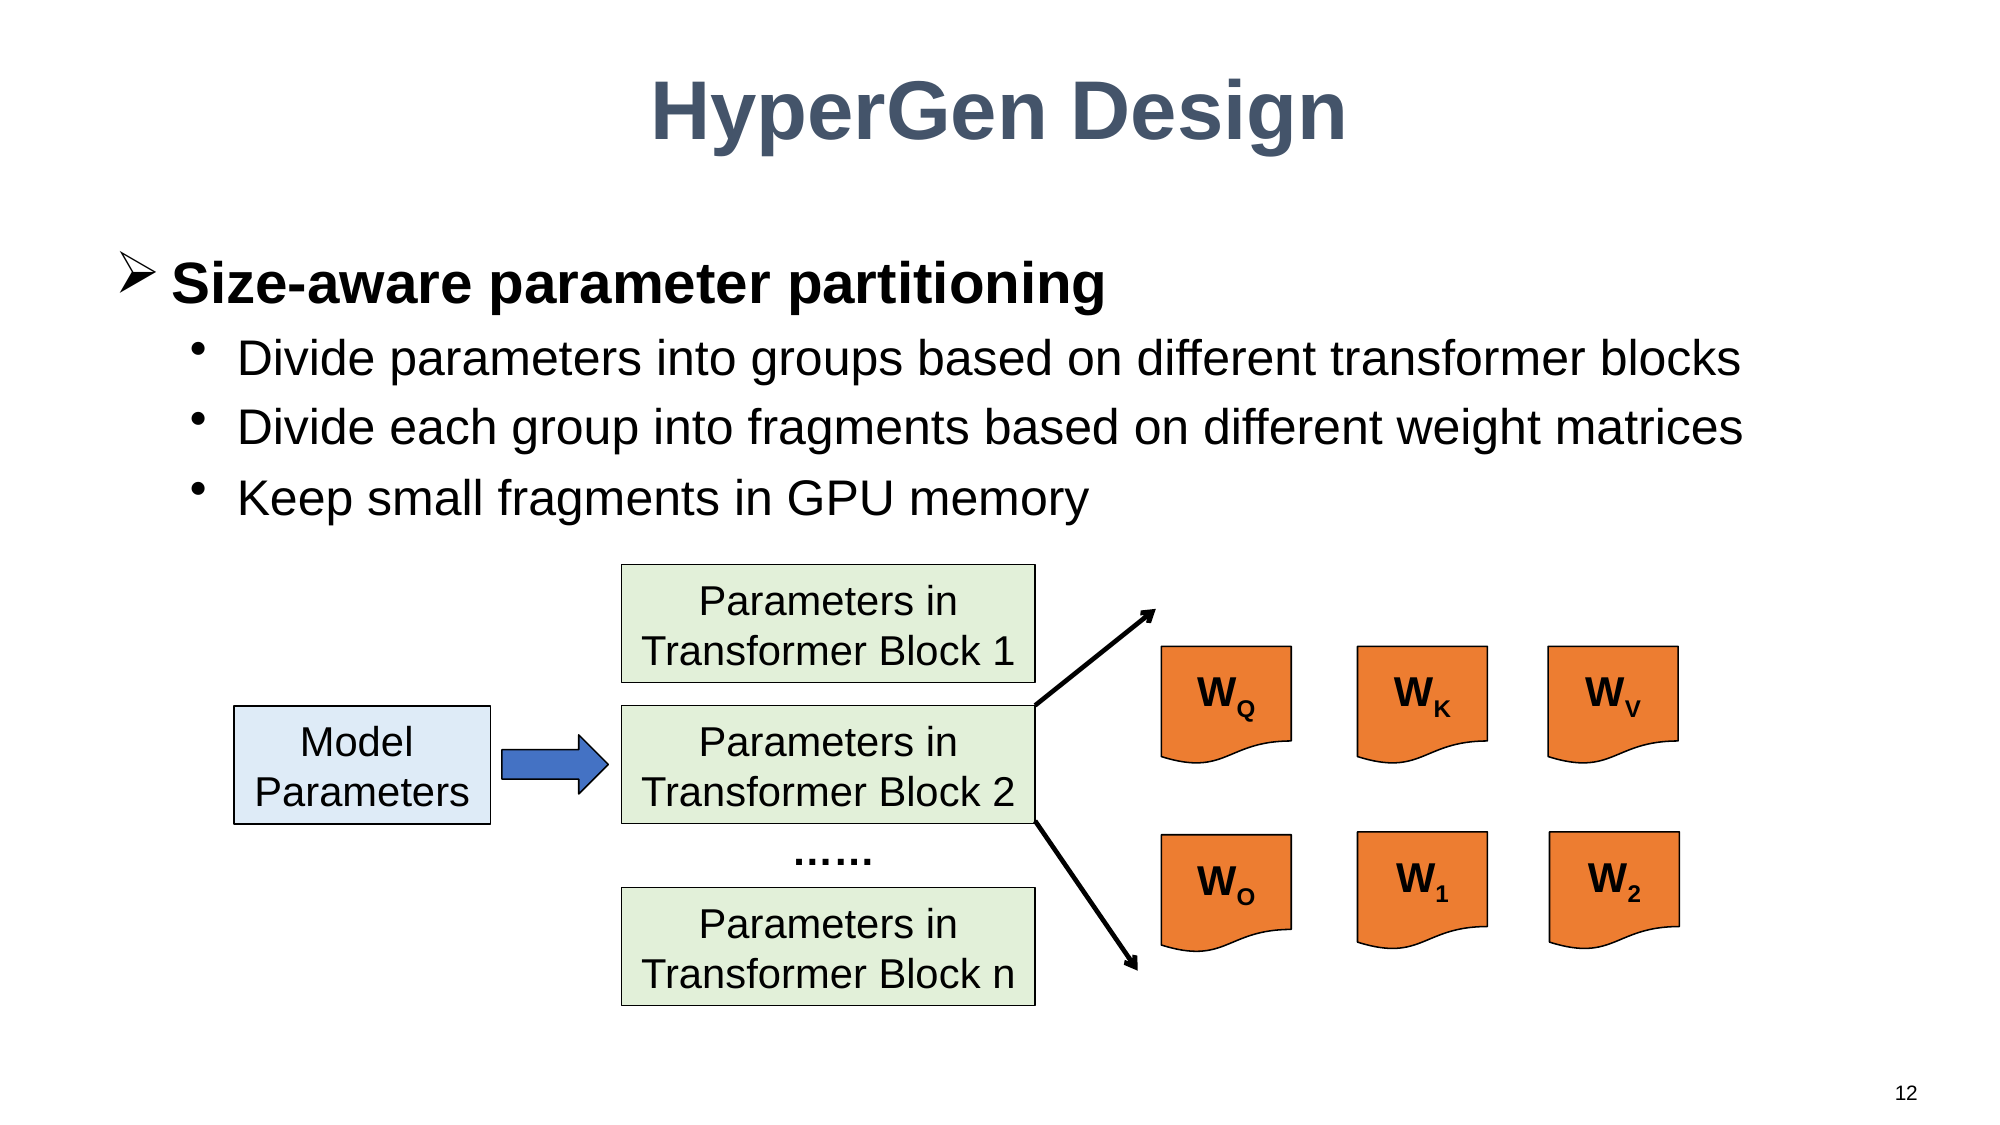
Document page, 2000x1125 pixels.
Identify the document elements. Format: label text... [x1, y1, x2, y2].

text_box WO [1161, 834, 1292, 952]
text_box WK [1357, 646, 1488, 763]
title HyperGen Design [99, 12, 1900, 200]
text_box [501, 734, 609, 794]
text_box W2 [1549, 831, 1680, 949]
text_box WQ [1161, 646, 1292, 763]
text_box …… [776, 824, 895, 881]
list Size-aware parameter partitioning Divide parameters into groups based on different transformer blocks Divide each group into fragments based on different weight matrices Keep small fragments in GPU memory [99, 237, 1900, 1005]
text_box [1034, 608, 1157, 706]
text_box Model Parameters [233, 705, 491, 824]
text_box W1 [1357, 831, 1488, 949]
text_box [1034, 820, 1138, 971]
text_box Parameters in Transformer Block 1 [621, 564, 1036, 683]
text_box WV [1548, 646, 1679, 763]
text_box Parameters in Transformer Block 2 [621, 705, 1036, 824]
slide_number 12 [1466, 1072, 1933, 1125]
text_box Parameters in Transformer Block n [621, 887, 1036, 1006]
